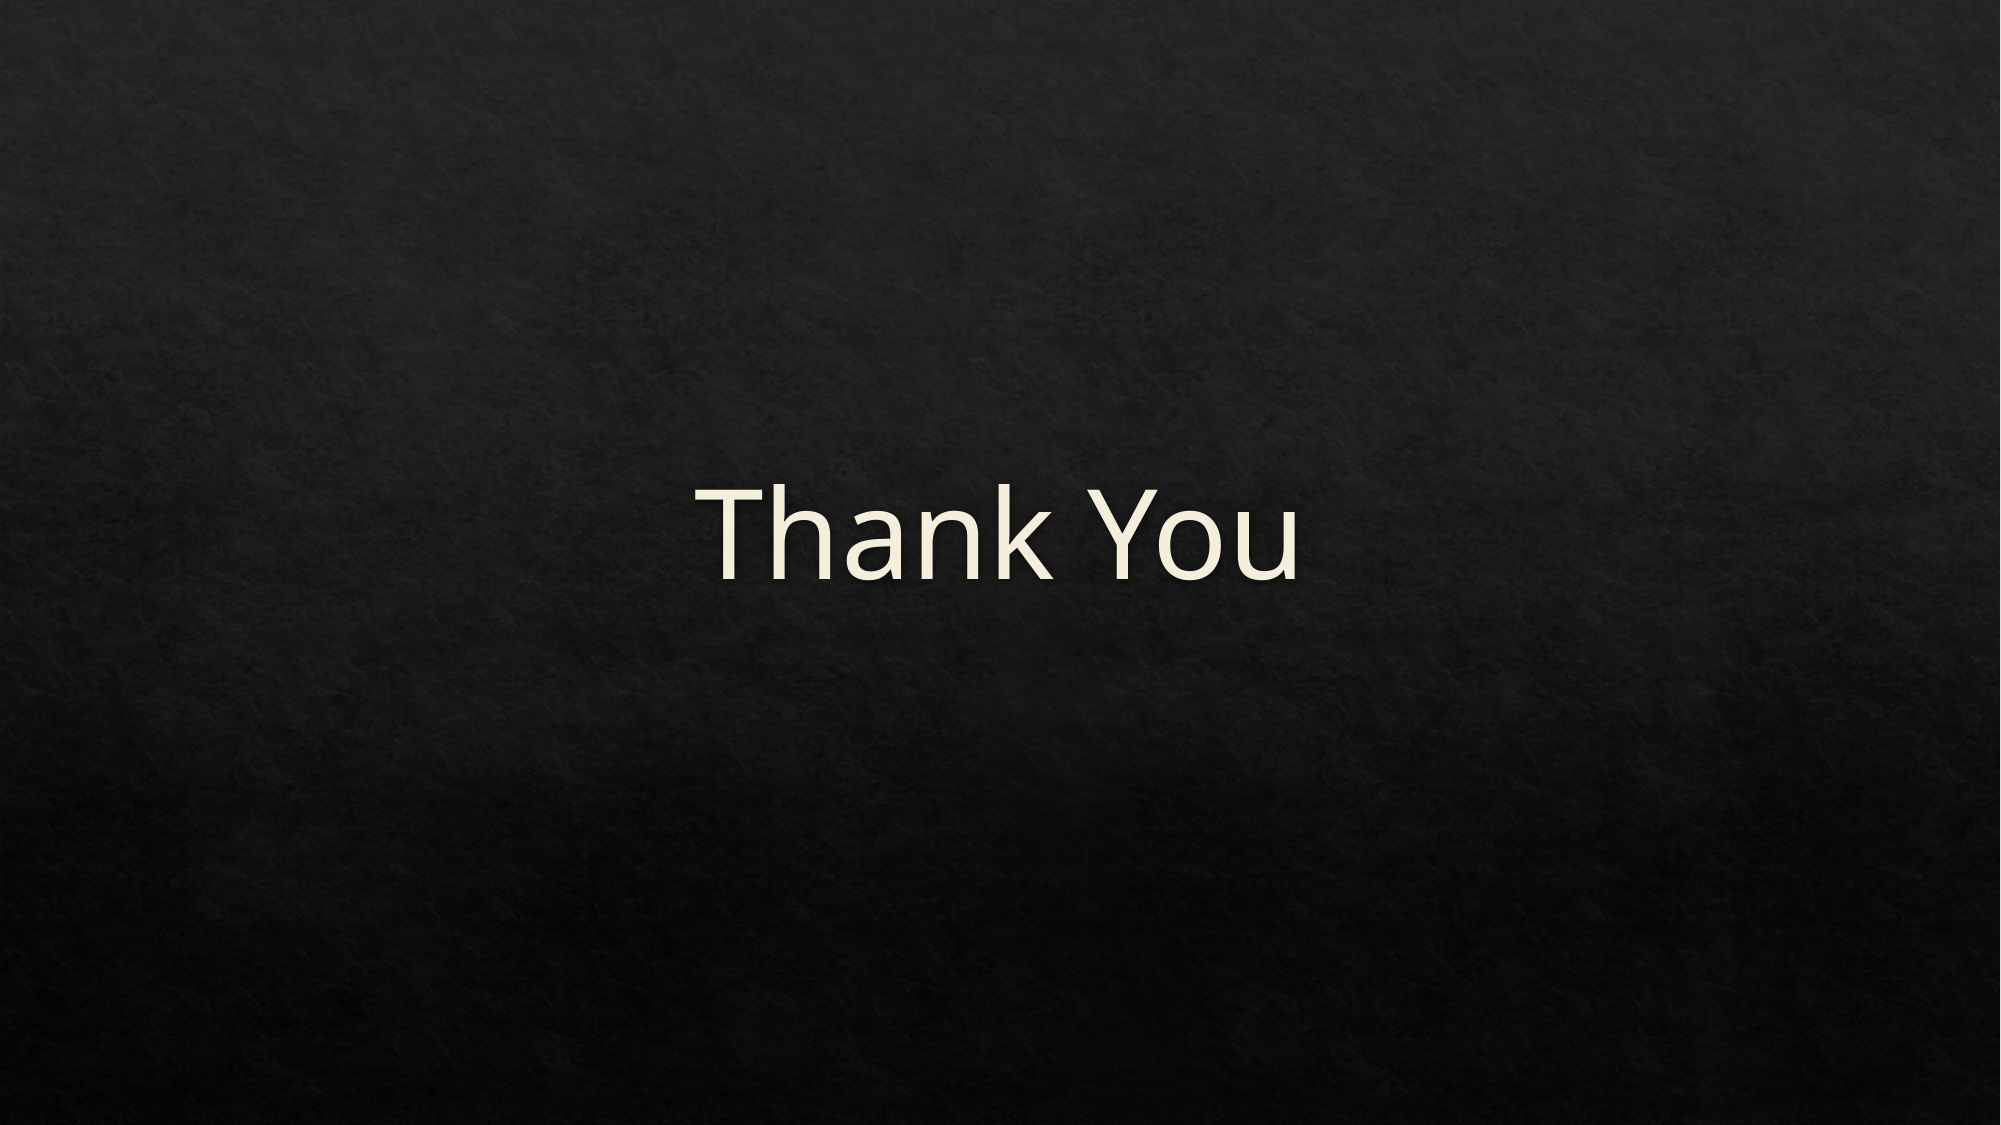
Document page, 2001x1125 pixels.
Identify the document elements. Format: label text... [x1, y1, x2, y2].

title Thank You [150, 436, 1850, 643]
